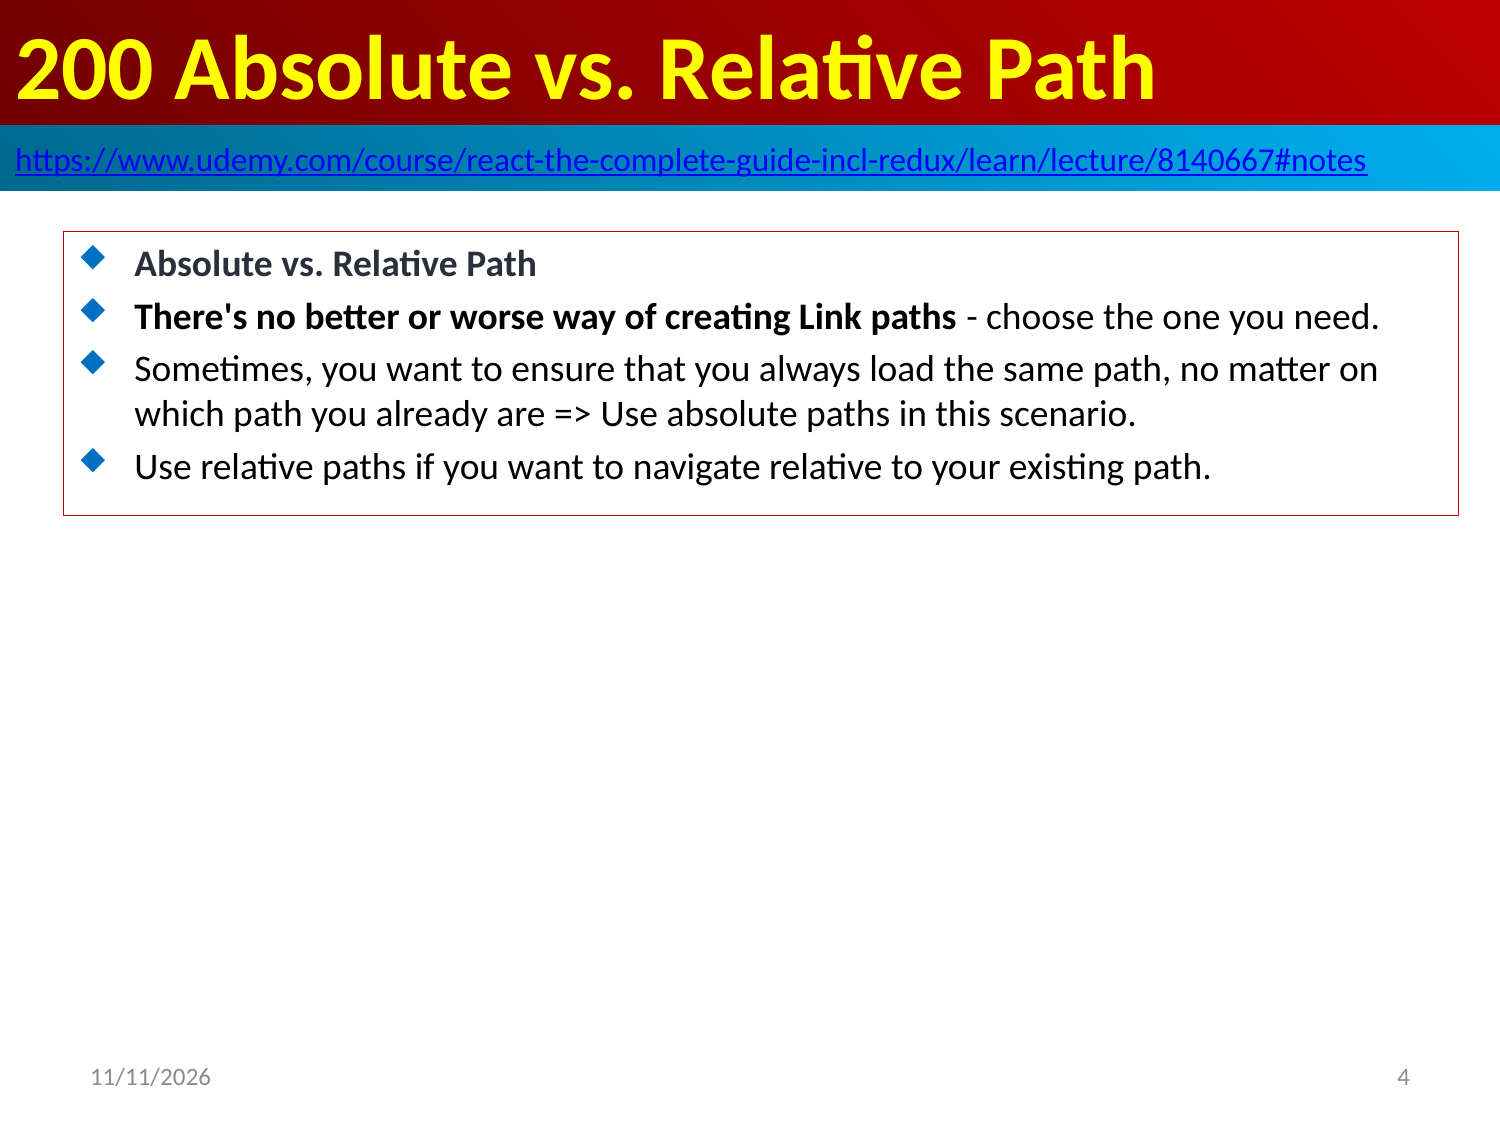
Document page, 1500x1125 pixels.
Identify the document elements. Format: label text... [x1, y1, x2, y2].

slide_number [75, 1042, 425, 1109]
slide_number 4 [1074, 1042, 1425, 1109]
subtitle Absolute vs. Relative Path There's no better or worse way of creating Link paths - choose the one you need. Sometimes, you want to ensure that you always load the same path, no matter on which path you already are => Use absolute paths in this scenario. Use relative paths if you want to navigate relative to your existing path. [63, 231, 1459, 516]
text_box https://www.udemy.com/course/react-the-complete-guide-incl-redux/learn/lecture/8140667#notes [0, 125, 1500, 191]
title 200 Absolute vs. Relative Path [0, 0, 1500, 125]
